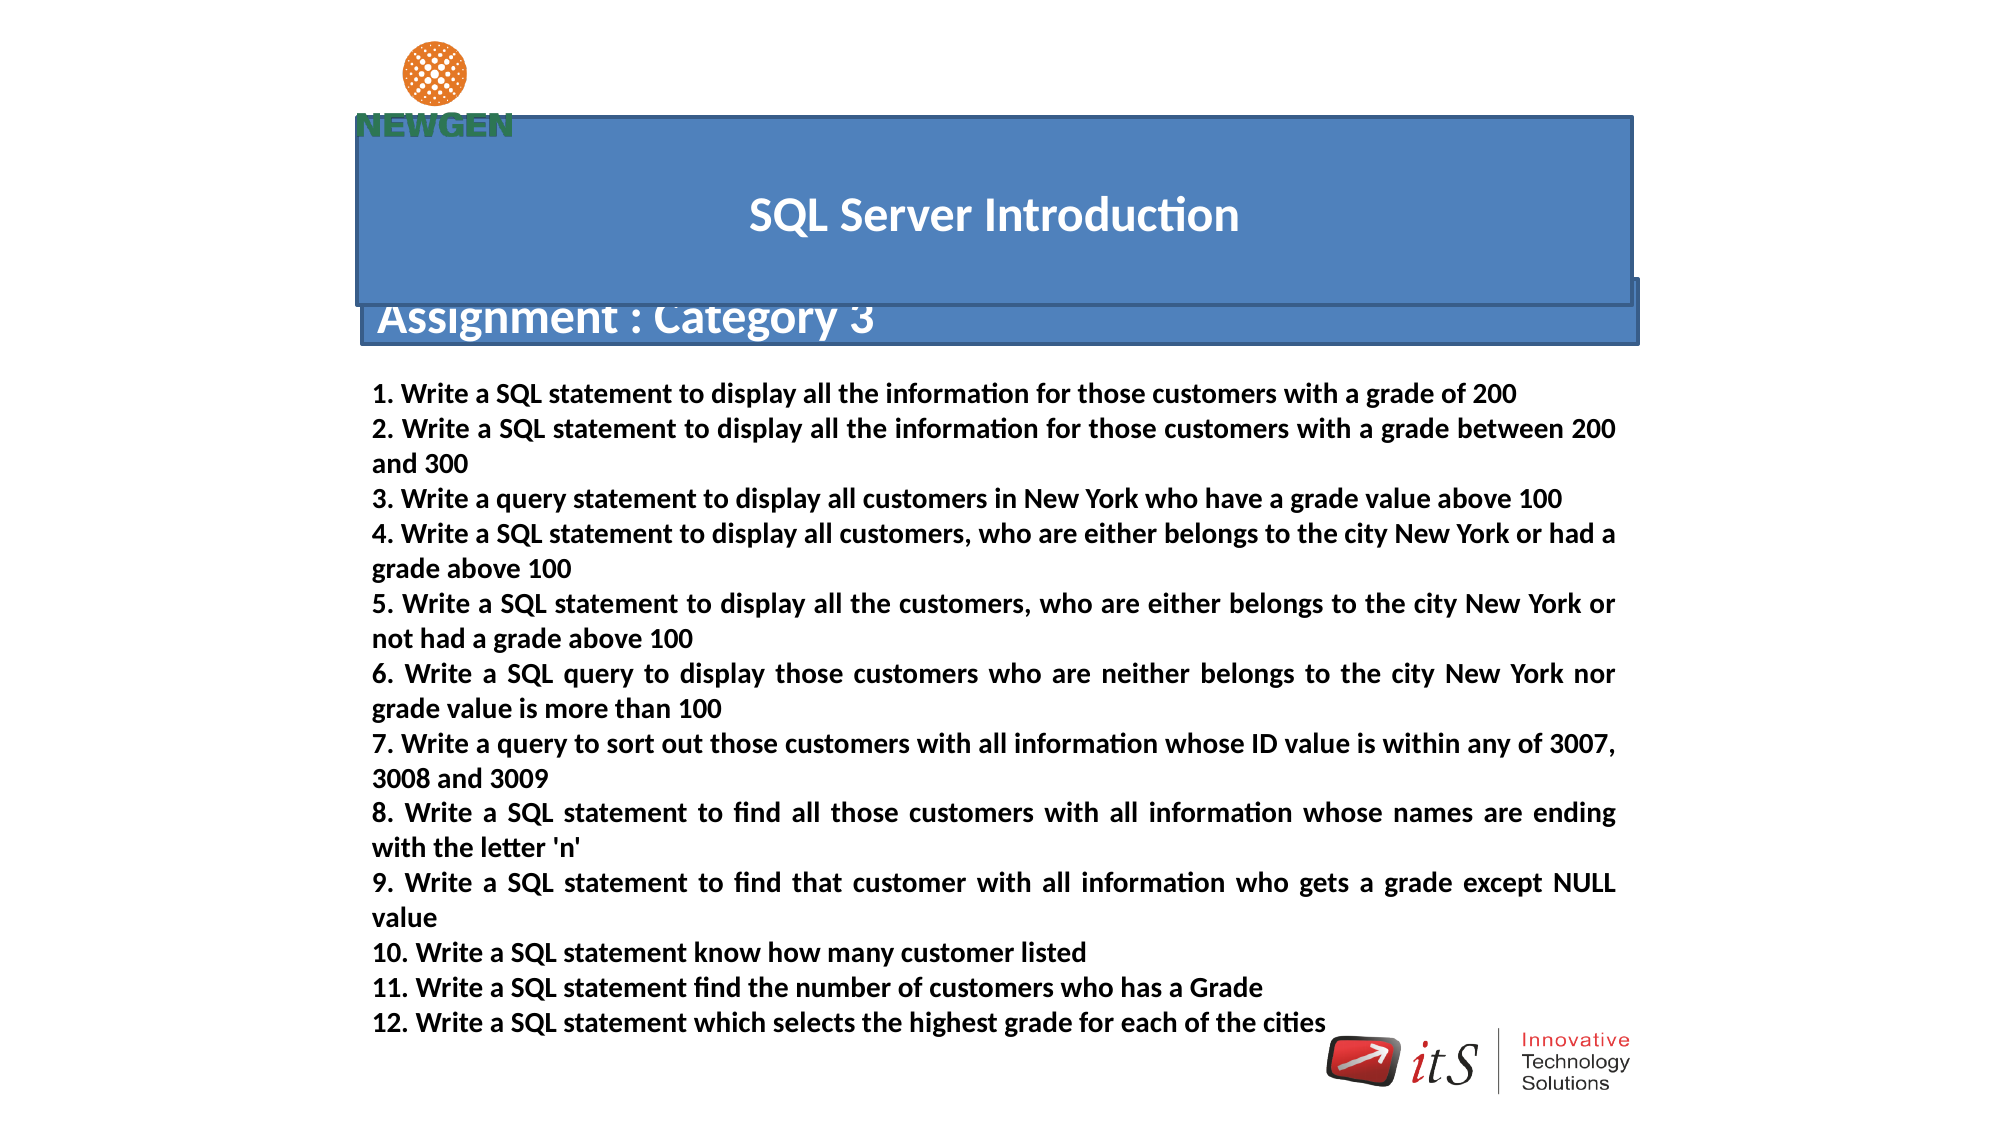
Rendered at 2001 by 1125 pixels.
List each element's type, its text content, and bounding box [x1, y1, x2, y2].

picture [357, 41, 512, 137]
text_box [1322, 1024, 1638, 1096]
text_box Assignment : Category 3 [362, 278, 1638, 344]
title SQL Server Introduction [357, 117, 1633, 306]
text_box 1. Write a SQL statement to display all the information for those customers with a grade of 200 2. Write a SQL statement to display all the information for those customers with a grade between 200 and 300 3. Write a query statement to display all customers in New York who have a grade value above 100 4. Write a SQL statement to display all customers, who are either belongs to the city New York or had a grade above 100 5. Write a SQL statement to display all the customers, who are either belongs to the city New York or not had a grade above 100 6. Write a SQL query to display those customers who are neither belongs to the city New York nor grade value is more than 100 7. Write a query to sort out those customers with all information whose ID value is within any of 3007, 3008 and 3009 8. Write a SQL statement to find all those customers with all information whose names are ending with the letter 'n' 9. Write a SQL statement to find that customer with all information who gets a grade except NULL value 10. Write a SQL statement know how many customer listed 11. Write a SQL statement find the number of customers who has a Grade 12. Write a SQL statement which selects the highest grade for each of the cities [357, 366, 1633, 1046]
